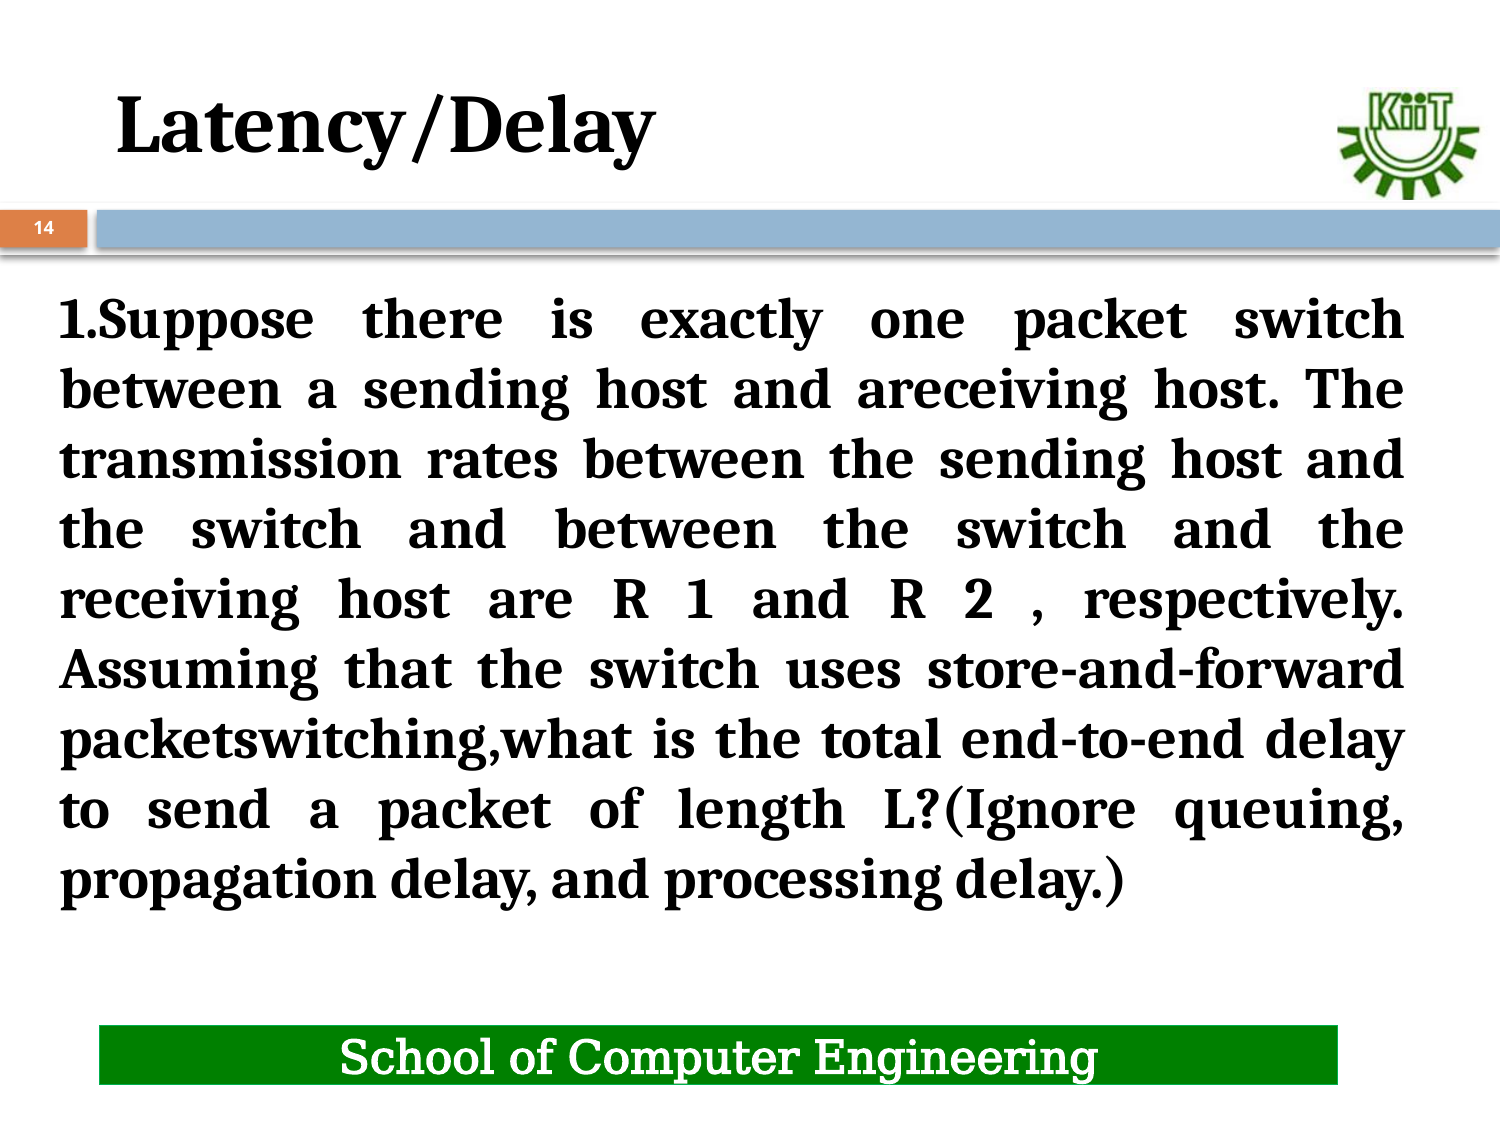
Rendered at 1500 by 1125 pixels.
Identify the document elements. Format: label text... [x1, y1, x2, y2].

footer School of Computer Engineering [99, 1025, 1338, 1085]
slide_number 14 [0, 208, 88, 249]
picture [1337, 87, 1491, 201]
title Latency/Delay [100, 37, 1439, 201]
text_box 1.Suppose there is exactly one packet switch between a sending host and areceiving host. The transmission rates between the sending host and the switch and between the switch and the receiving host are R 1 and R 2 , respectively. Assuming that the switch uses store-and-forward packetswitching,what is the total end-to-end delay to send a packet of length L?(Ignore queuing, propagation delay, and processing delay.) [44, 272, 1421, 918]
